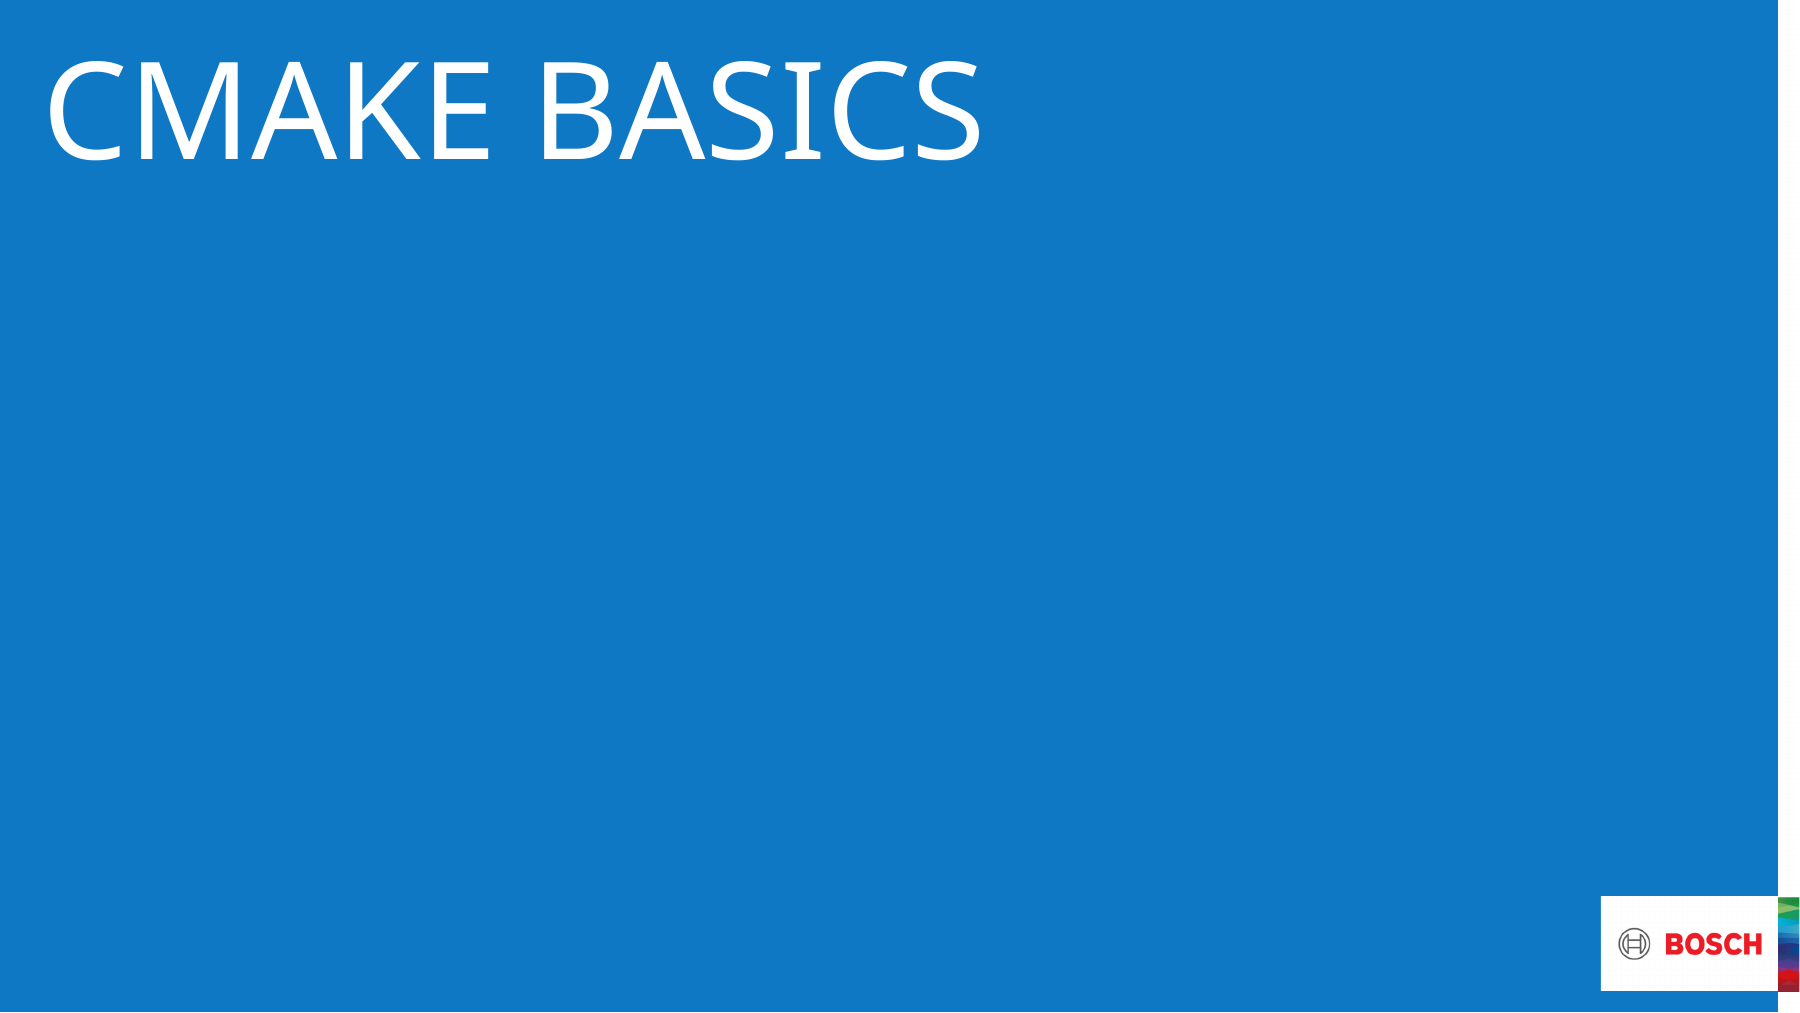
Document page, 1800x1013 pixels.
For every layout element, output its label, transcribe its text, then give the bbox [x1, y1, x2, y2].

picture [1600, 0, 1800, 1013]
title CMAKE BASICS [42, 42, 1663, 897]
